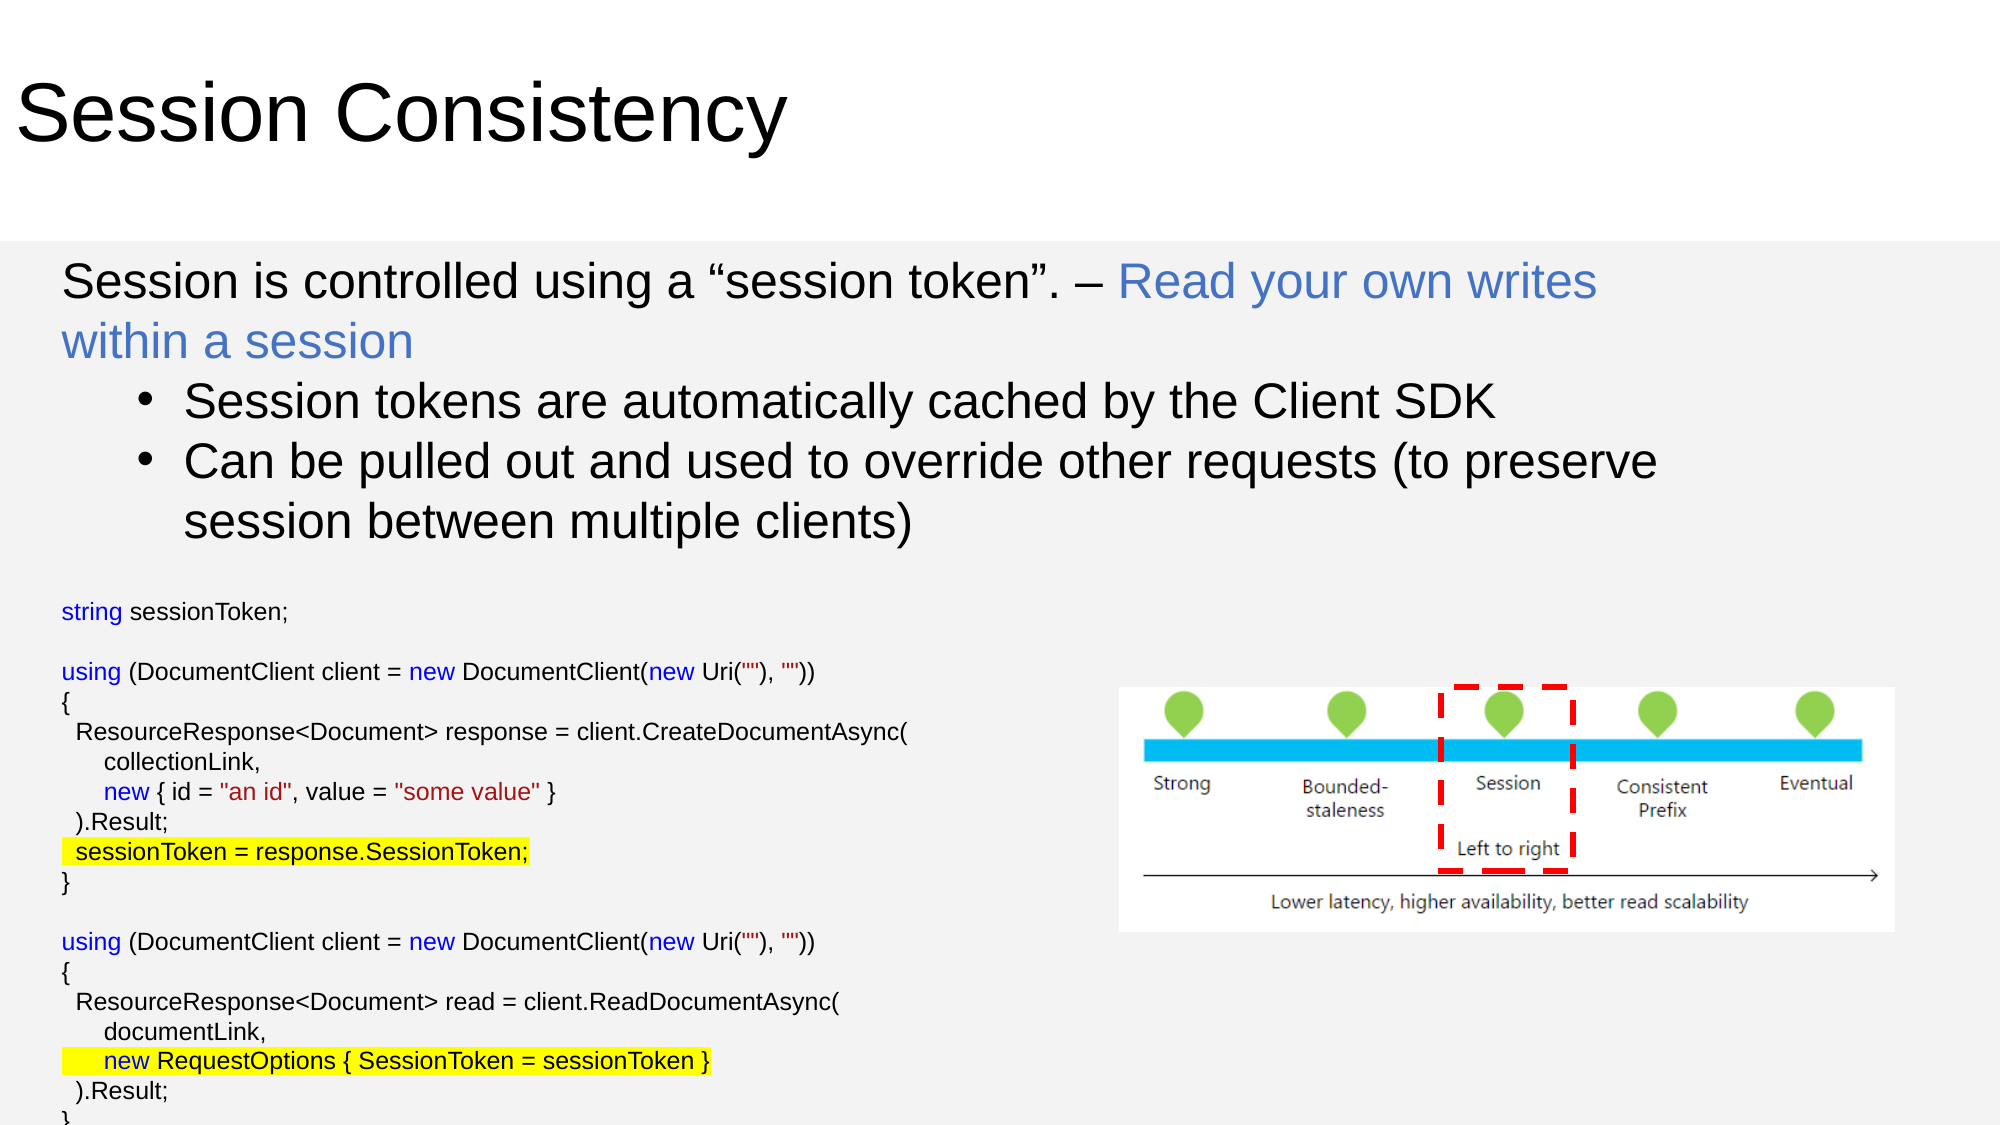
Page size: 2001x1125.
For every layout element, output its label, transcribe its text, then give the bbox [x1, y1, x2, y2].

text_box Session is controlled using a “session token”. – Read your own writes within a session Session tokens are automatically cached by the Client SDK Can be pulled out and used to override other requests (to preserve session between multiple clients) [61, 248, 1724, 624]
picture [1118, 687, 1895, 932]
text_box Session Consistency [0, 20, 1688, 208]
text_box string sessionToken; using (DocumentClient client = new DocumentClient(new Uri(""), "")) { ResourceResponse<Document> response = client.CreateDocumentAsync( collectionLink, new { id = "an id", value = "some value" } ).Result; sessionToken = response.SessionToken; } using (DocumentClient client = new DocumentClient(new Uri(""), "")) { ResourceResponse<Document> read = client.ReadDocumentAsync( documentLink, new RequestOptions { SessionToken = sessionToken } ).Result; } [61, 565, 1111, 1125]
